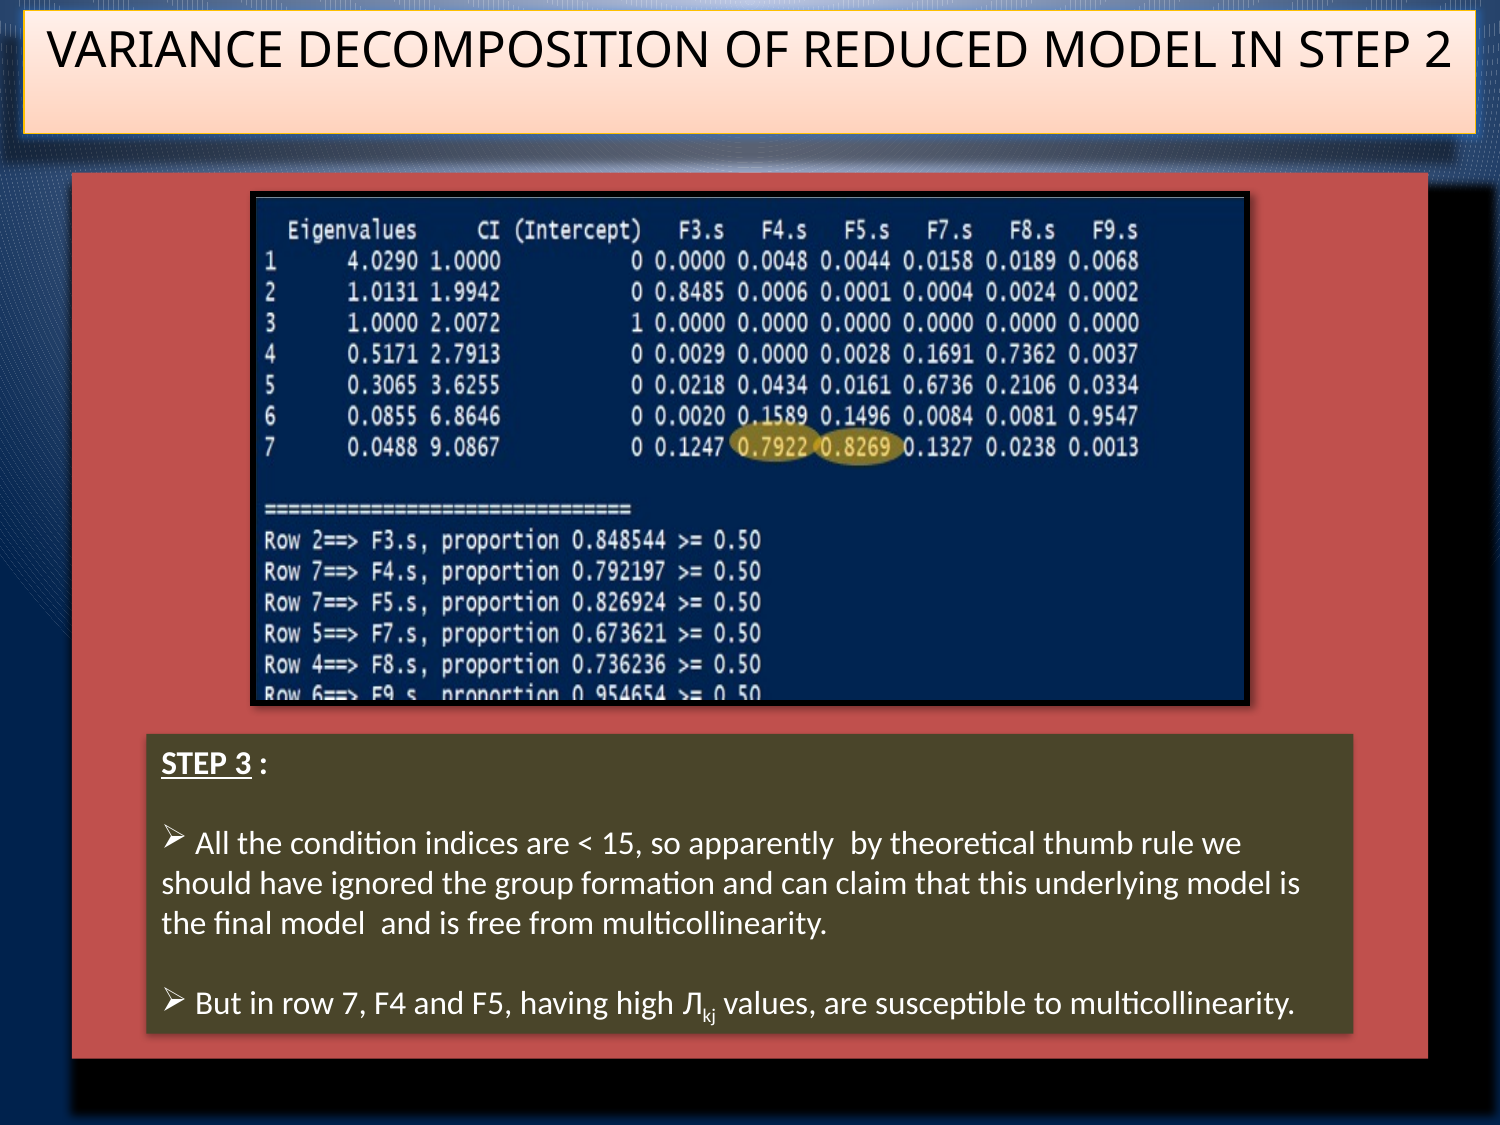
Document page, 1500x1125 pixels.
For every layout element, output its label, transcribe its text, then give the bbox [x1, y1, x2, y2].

text_box VARIANCE DECOMPOSITION OF REDUCED MODEL IN STEP 2 [23, 10, 1476, 134]
text_box [71, 172, 1429, 1059]
text_box STEP 3 : All the condition indices are < 15, so apparently by theoretical thumb rule we should have ignored the group formation and can claim that this underlying model is the final model and is free from multicollinearity. But in row 7, F4 and F5, having high Лkj values, are susceptible to multicollinearity. [146, 733, 1354, 1034]
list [255, 196, 1245, 700]
